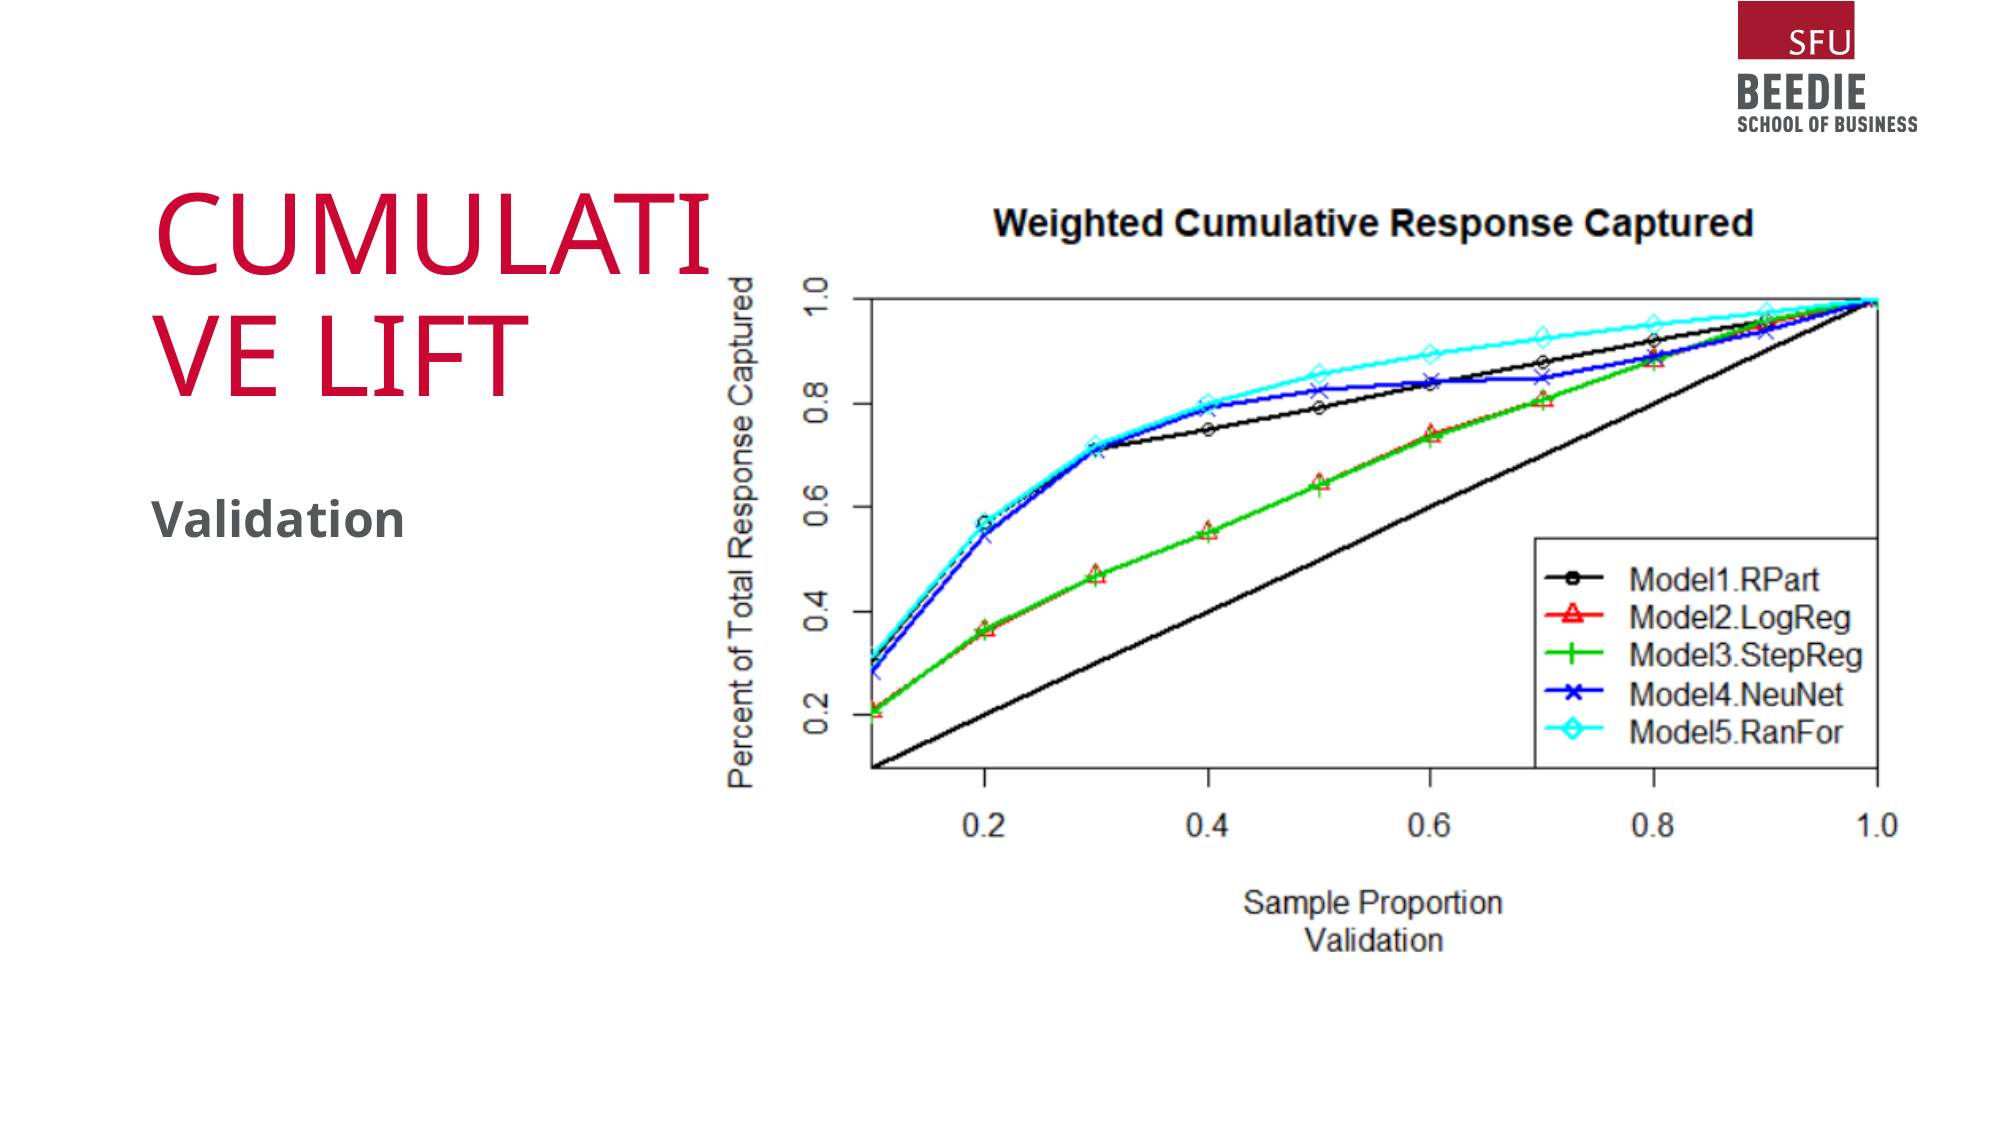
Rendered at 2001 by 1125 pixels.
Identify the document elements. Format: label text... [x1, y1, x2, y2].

picture [1737, 0, 1918, 133]
title CUMULATIVE LIFT [137, 165, 715, 429]
text_box Validation [137, 479, 502, 555]
picture [715, 165, 1955, 960]
